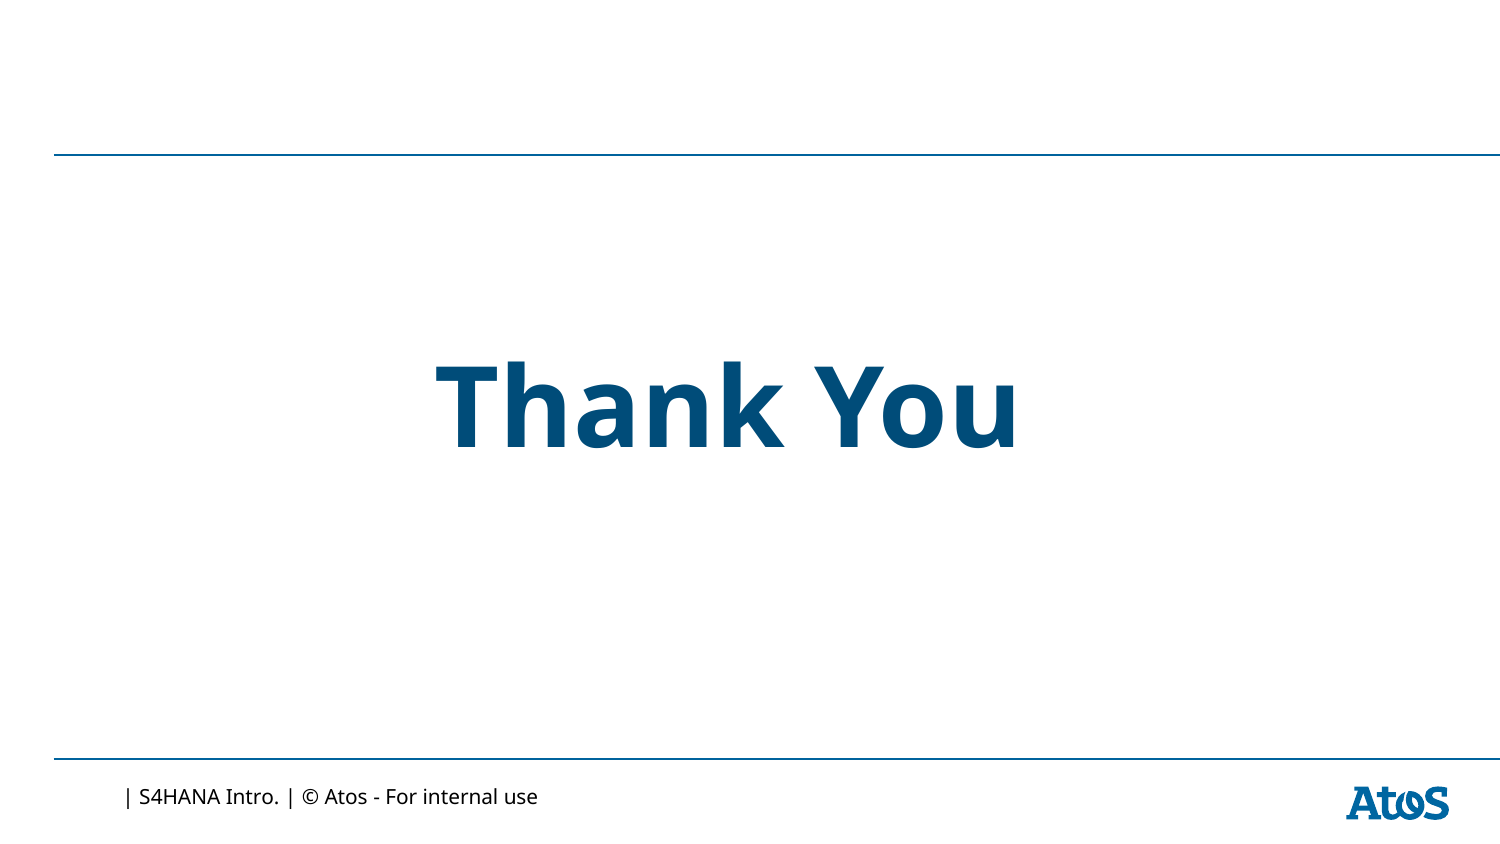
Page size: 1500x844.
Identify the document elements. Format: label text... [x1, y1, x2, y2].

text_box Thank You [419, 327, 1068, 478]
